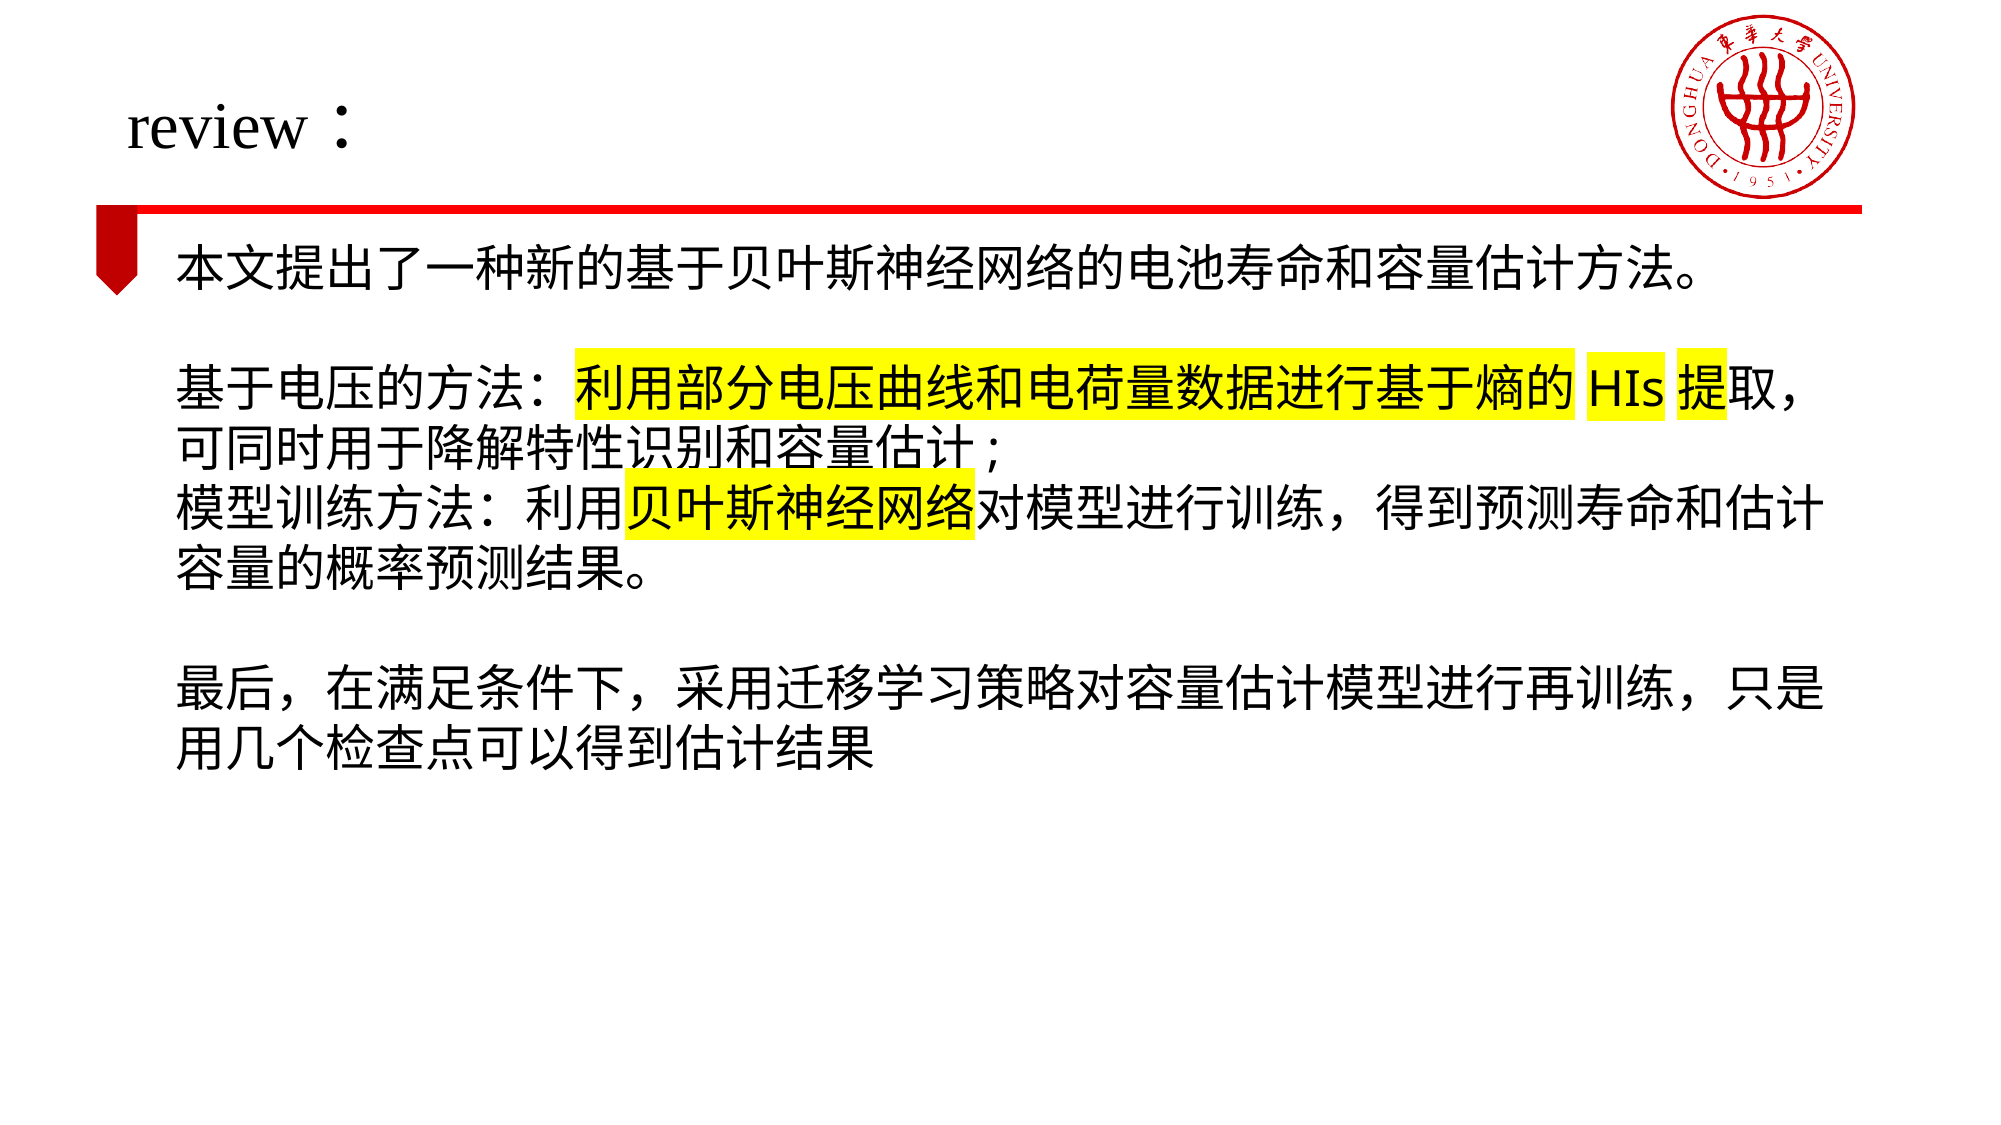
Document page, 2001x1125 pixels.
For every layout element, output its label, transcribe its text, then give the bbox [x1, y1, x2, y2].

text_box 本文提出了一种新的基于贝叶斯神经网络的电池寿命和容量估计方法。 基于电压的方法：利用部分电压曲线和电荷量数据进行基于熵的HIs提取，可同时用于降解特性识别和容量估计; 模型训练方法：利用贝叶斯神经网络对模型进行训练，得到预测寿命和估计容量的概率预测结果。 最后，在满足条件下，采用迁移学习策略对容量估计模型进行再训练，只是用几个检查点可以得到估计结果 [160, 228, 1863, 813]
picture [1663, 13, 1863, 201]
text_box review： [112, 74, 1113, 170]
